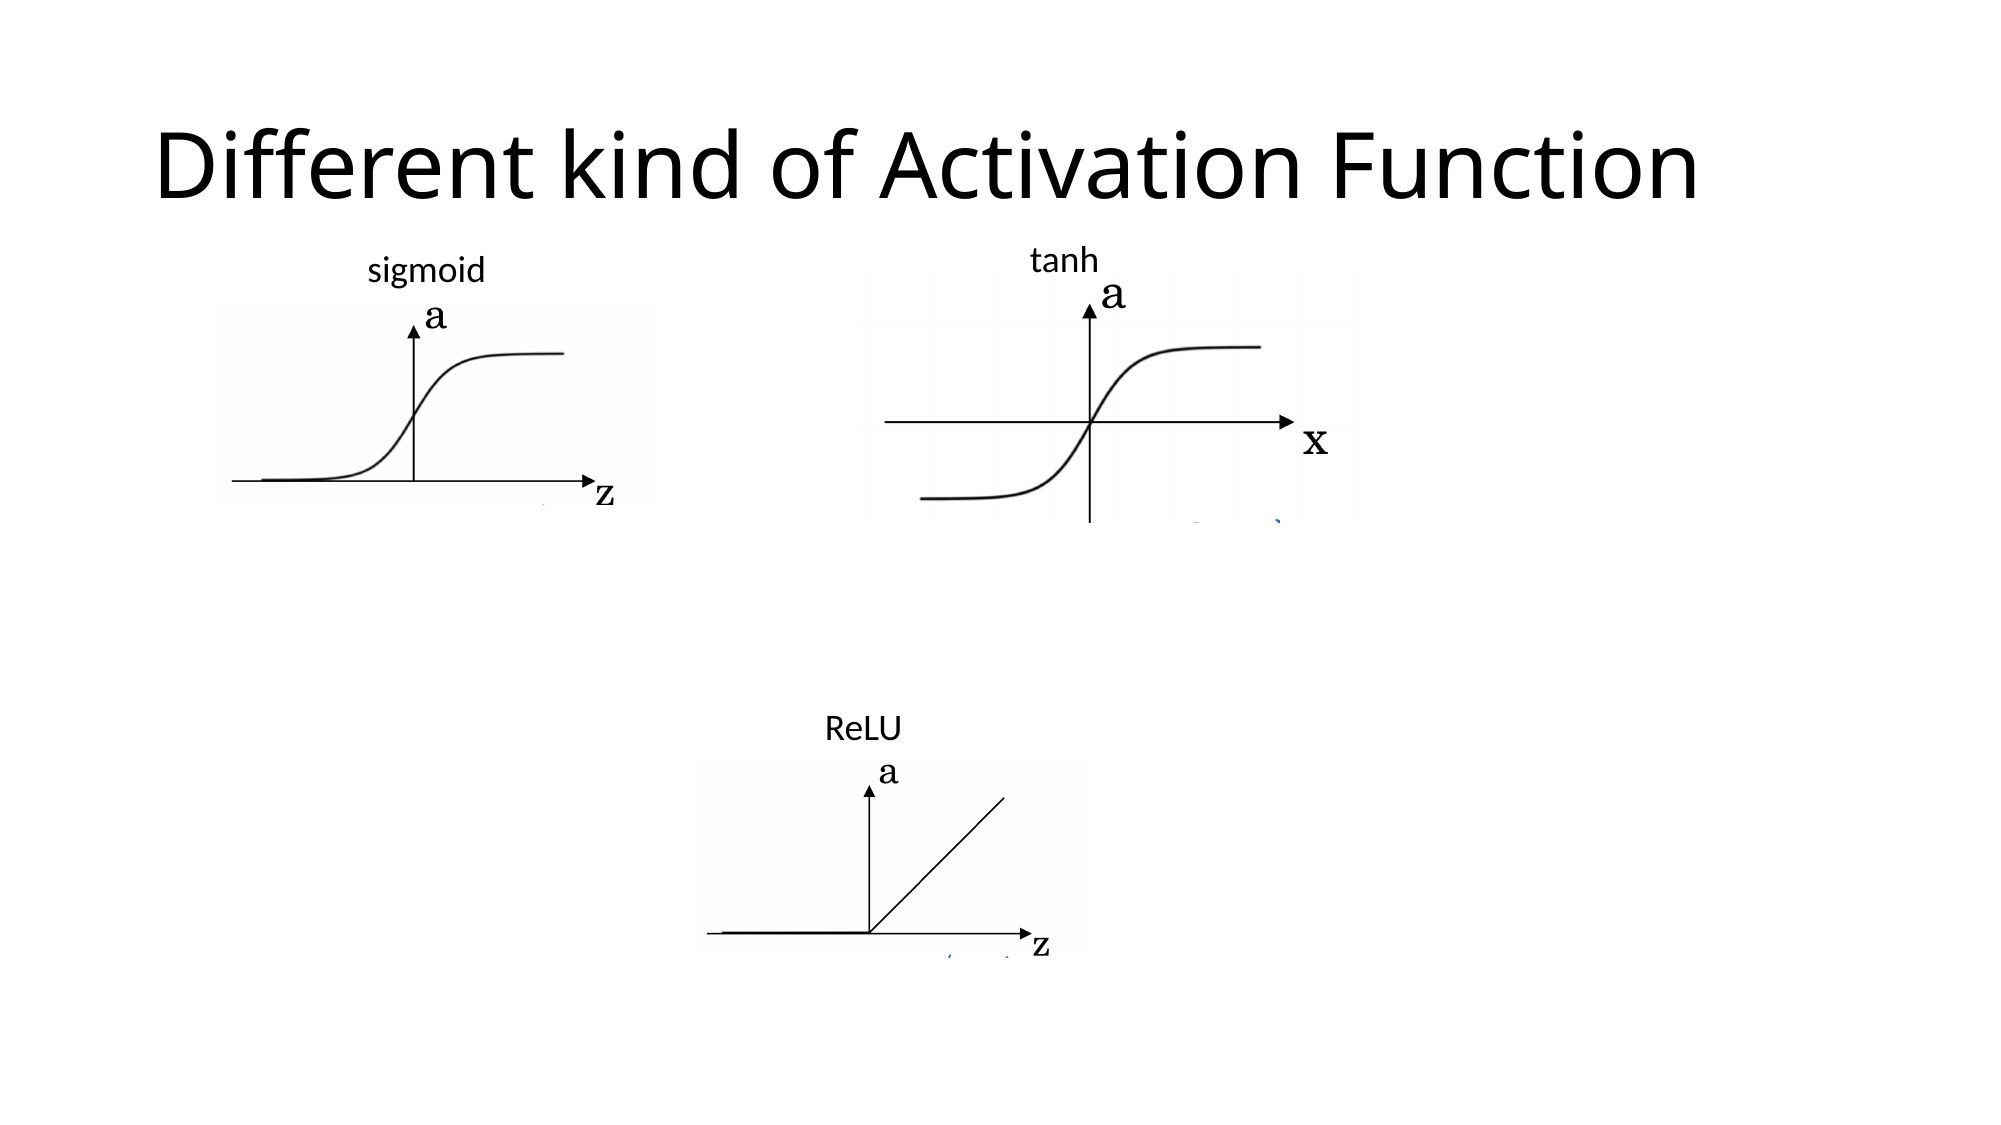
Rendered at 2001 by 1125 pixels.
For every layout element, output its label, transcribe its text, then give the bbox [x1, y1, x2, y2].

picture [217, 298, 658, 505]
text_box ReLU [810, 695, 918, 755]
picture [849, 268, 1365, 523]
picture [693, 755, 1090, 958]
text_box sigmoid [352, 238, 502, 298]
text_box tanh [1015, 227, 1115, 268]
